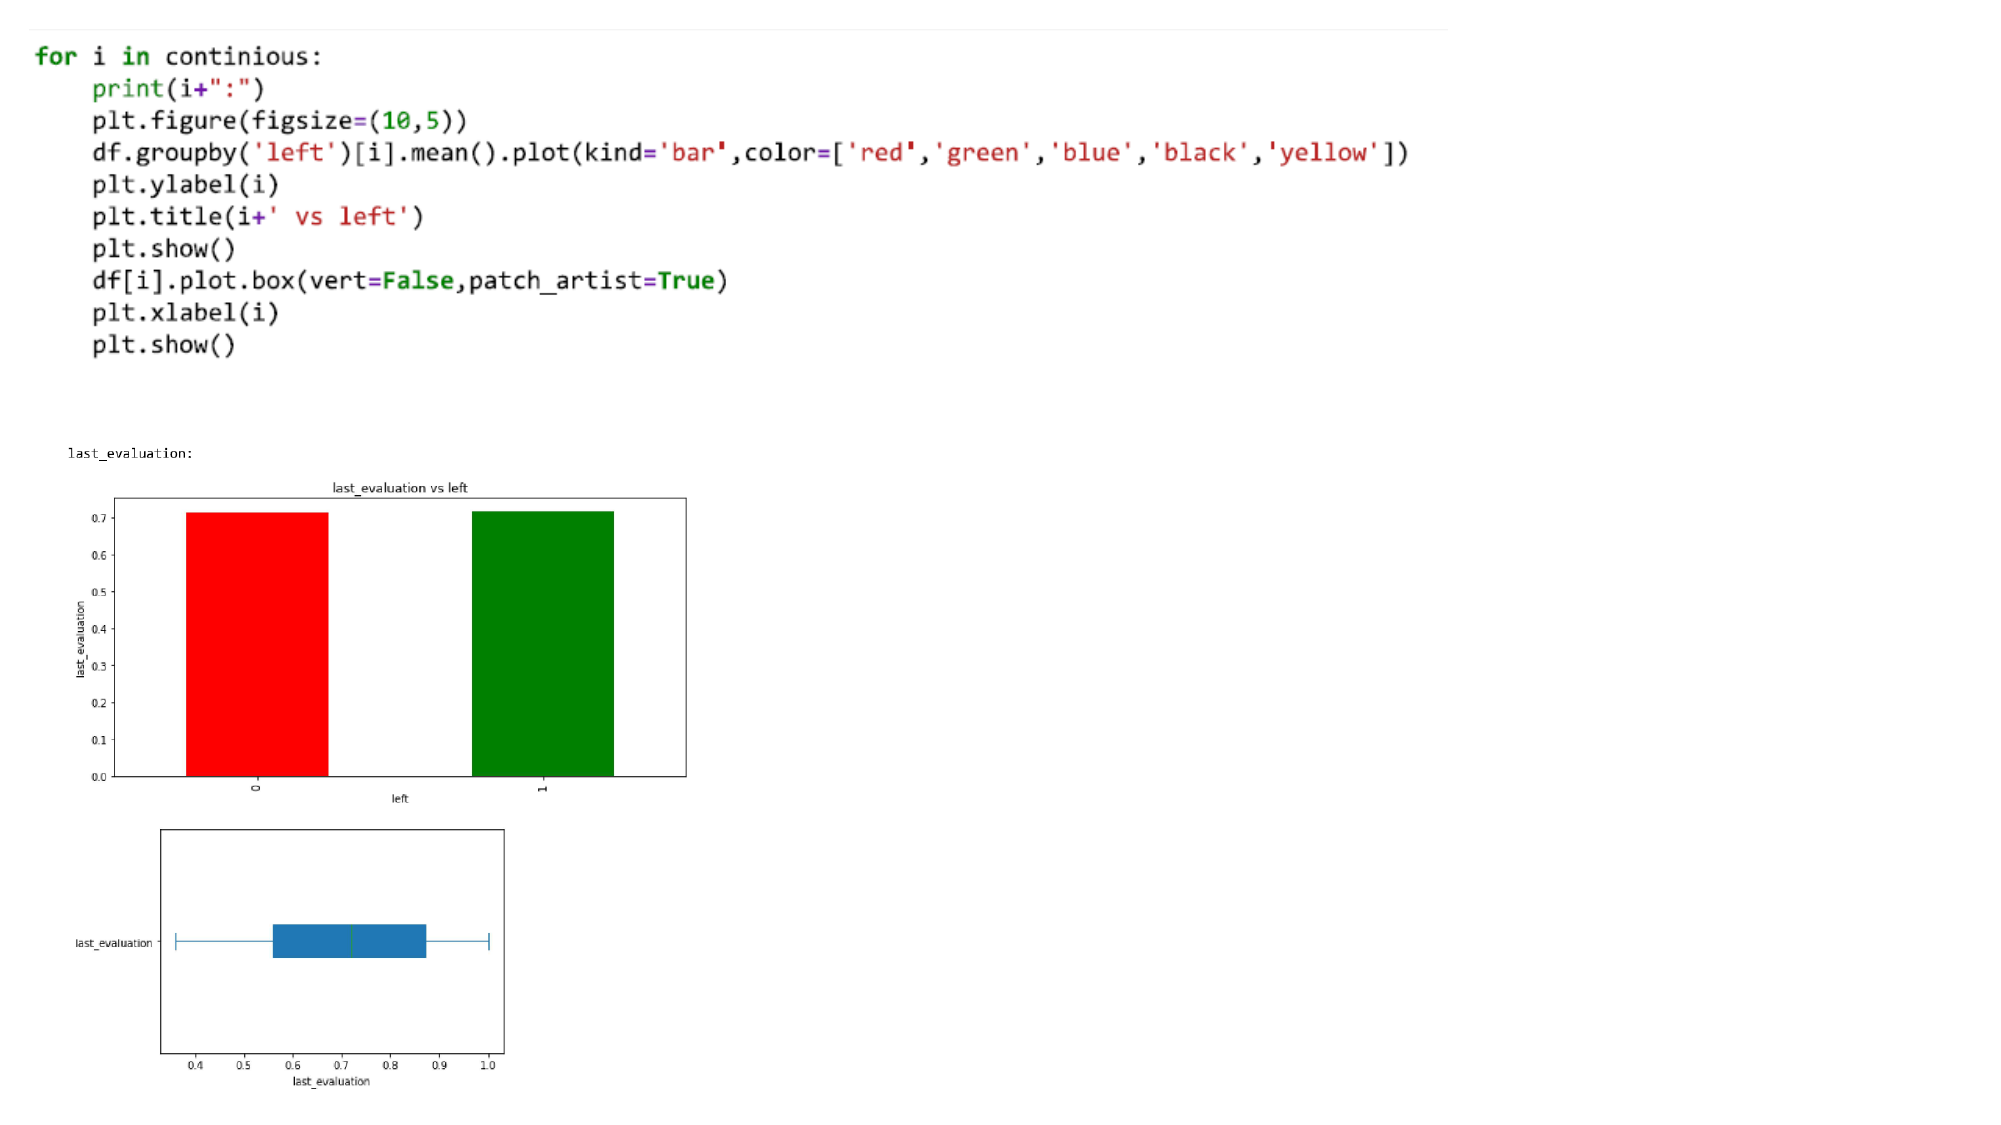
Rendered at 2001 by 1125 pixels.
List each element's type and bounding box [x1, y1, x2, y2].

picture [29, 29, 1448, 367]
picture [60, 440, 800, 1096]
